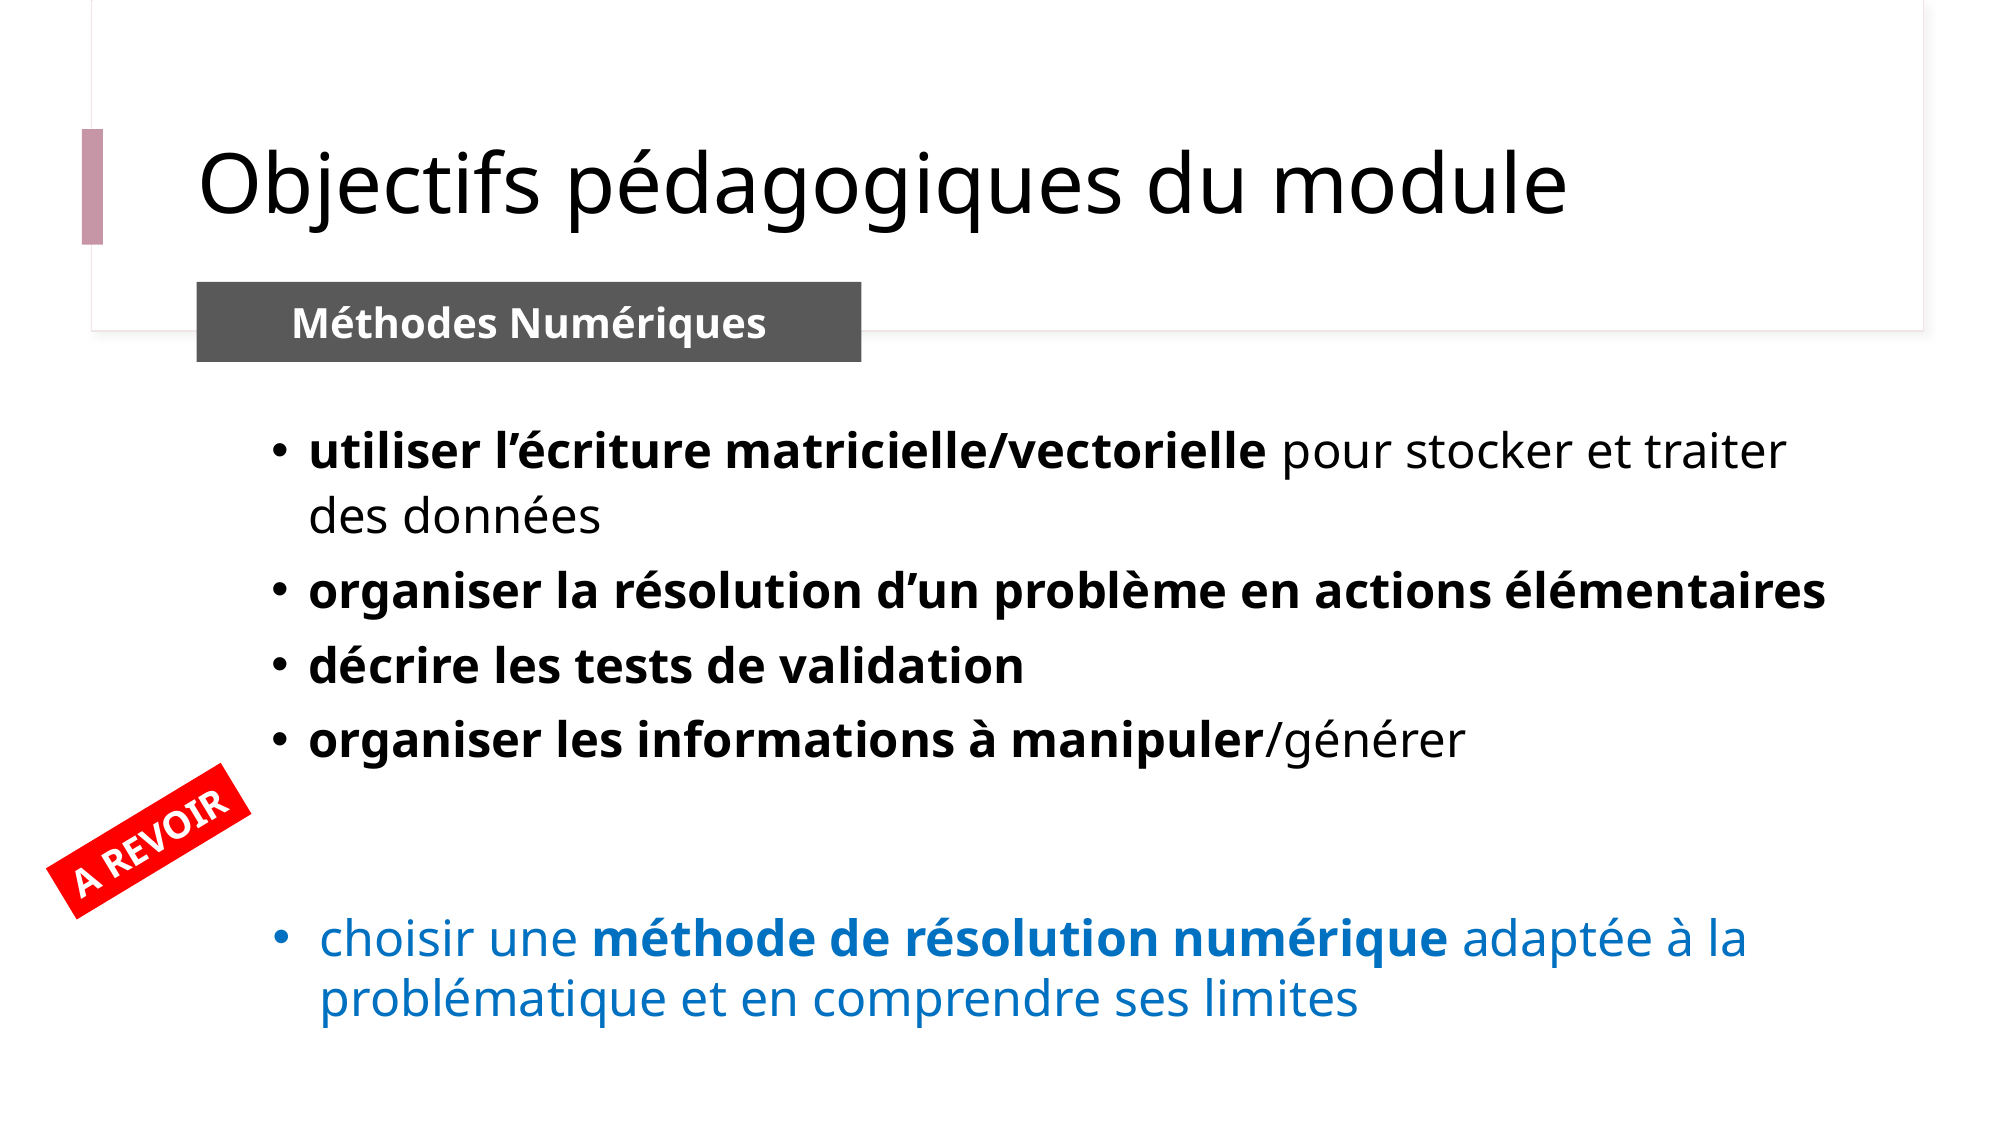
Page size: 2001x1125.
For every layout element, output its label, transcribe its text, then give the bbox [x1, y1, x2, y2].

text_box A REVOIR [45, 762, 252, 920]
text_box Méthodes Numériques [196, 284, 862, 362]
text_box choisir une méthode de résolution numérique adaptée à la problématique et en comprendre ses limites [182, 898, 1831, 1034]
title Objectifs pédagogiques du module [183, 90, 1851, 284]
list utiliser l’écriture matricielle/vectorielle pour stocker et traiter des données organiser la résolution d’un problème en actions élémentaires décrire les tests de validation organiser les informations à manipuler/générer [183, 406, 1851, 842]
